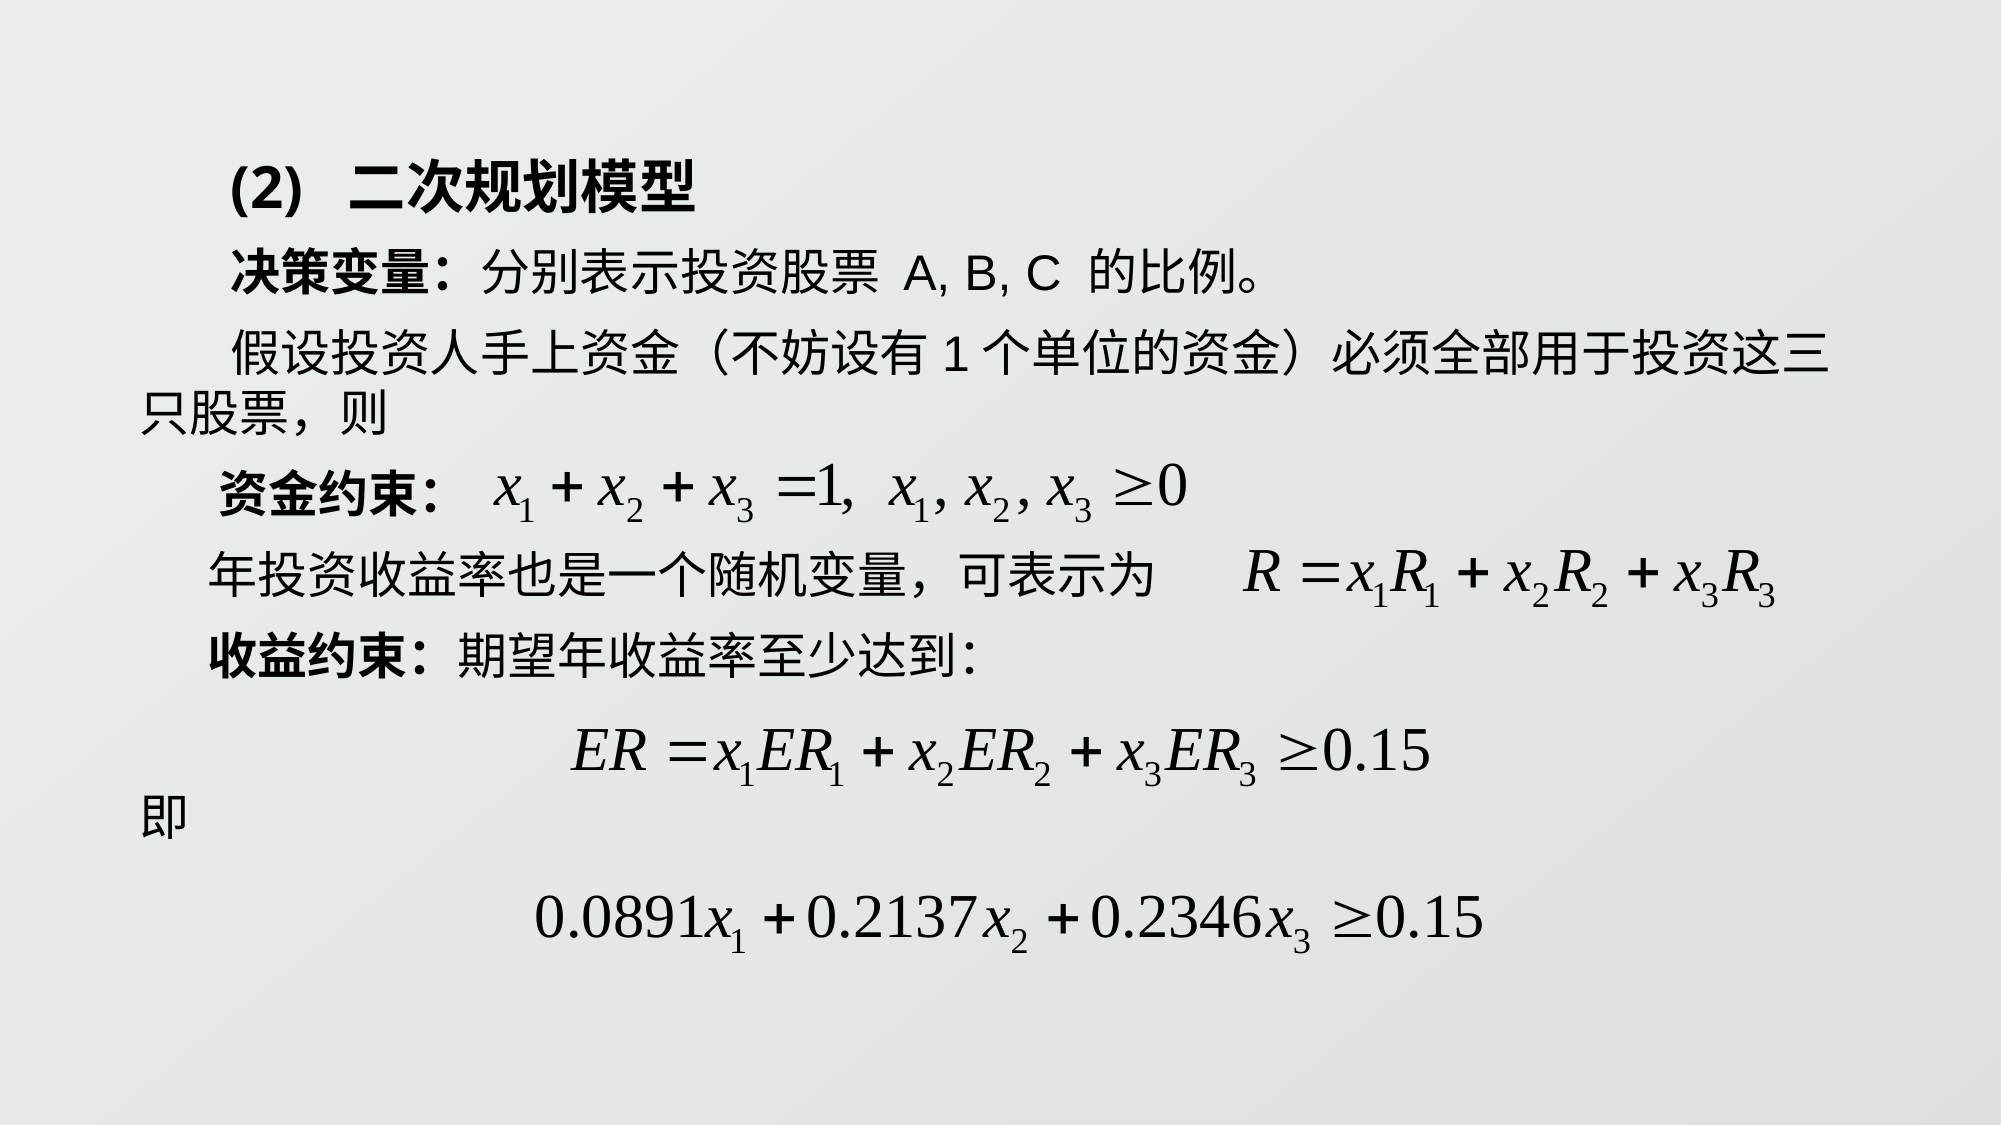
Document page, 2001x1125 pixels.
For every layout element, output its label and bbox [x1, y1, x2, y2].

text_box [566, 718, 1434, 792]
text_box [532, 885, 1487, 959]
text_box [1238, 539, 1778, 613]
text_box [488, 453, 1191, 527]
